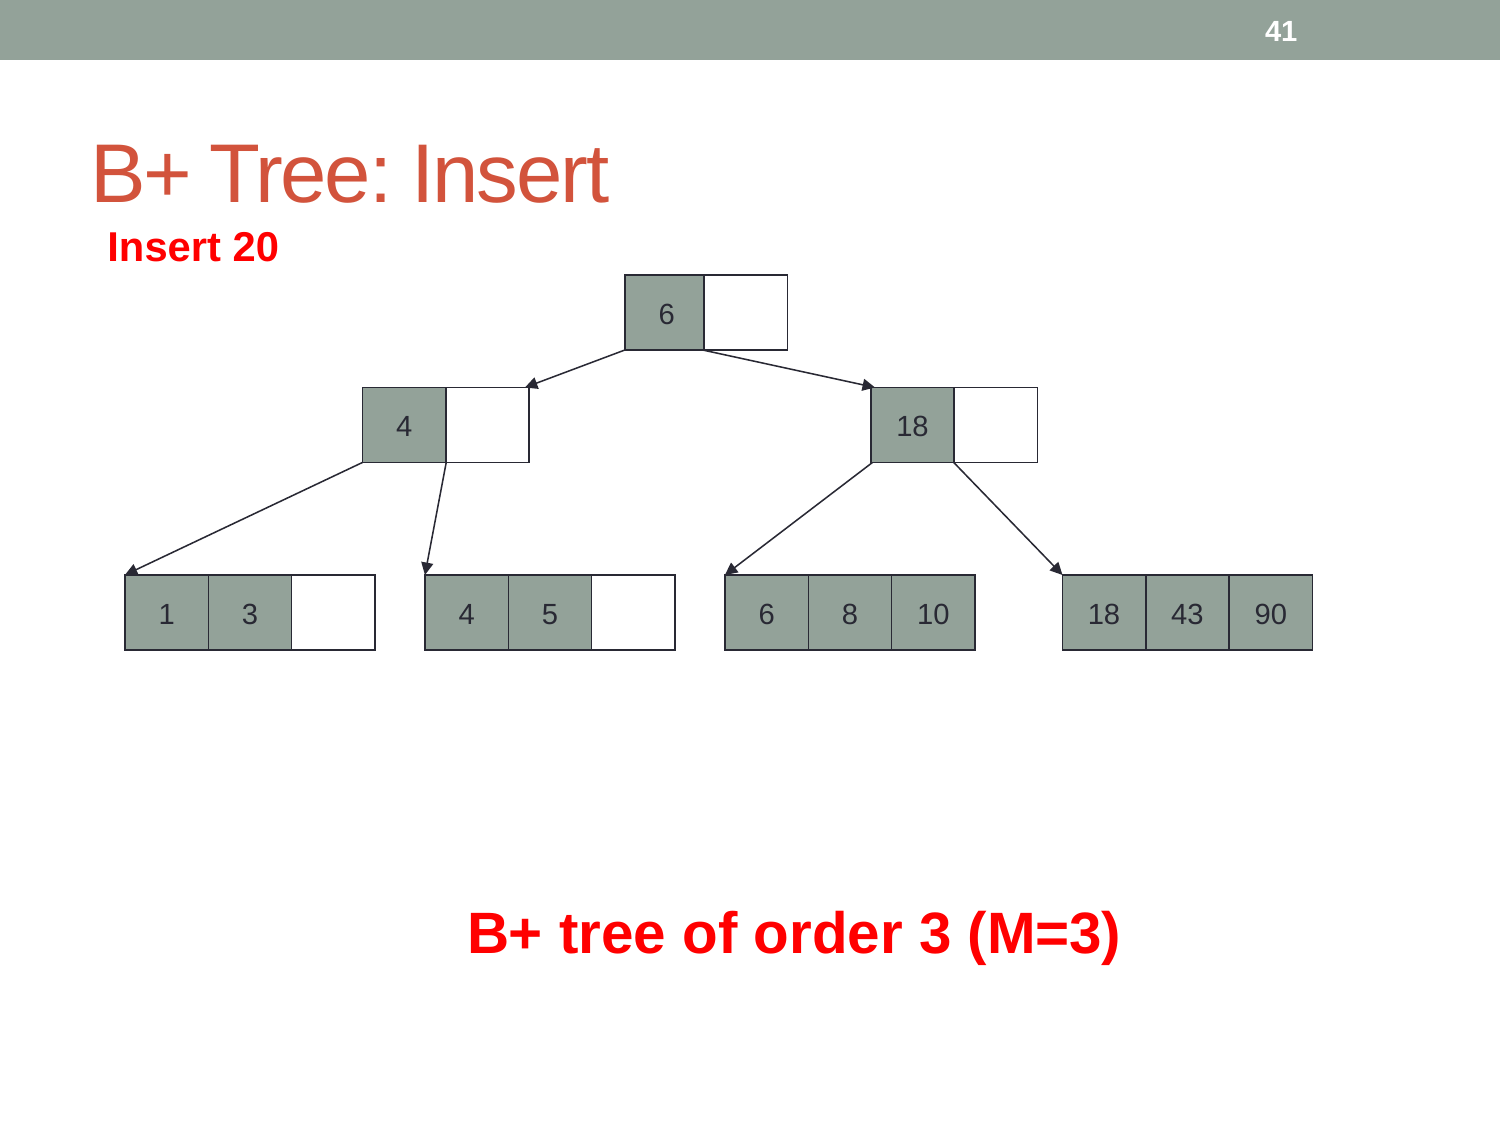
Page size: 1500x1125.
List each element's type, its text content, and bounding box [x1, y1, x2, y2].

text_box 4 [362, 387, 446, 463]
slide_number 41 [1250, 3, 1425, 57]
text_box Insert 20 [92, 212, 295, 278]
text_box B+ tree of order 3 (M=3) [452, 887, 1138, 973]
text_box [726, 462, 873, 572]
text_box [124, 574, 376, 651]
text_box [704, 274, 788, 350]
text_box 18 [870, 387, 954, 463]
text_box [424, 574, 676, 651]
text_box 6 [624, 274, 704, 350]
text_box [446, 387, 530, 463]
text_box [525, 349, 626, 389]
text_box [954, 387, 1038, 463]
title B+ Tree: Insert [75, 87, 1425, 250]
text_box [953, 462, 1062, 575]
text_box [128, 462, 363, 571]
text_box [421, 462, 447, 573]
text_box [724, 574, 976, 651]
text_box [1062, 574, 1313, 651]
text_box [702, 349, 875, 391]
